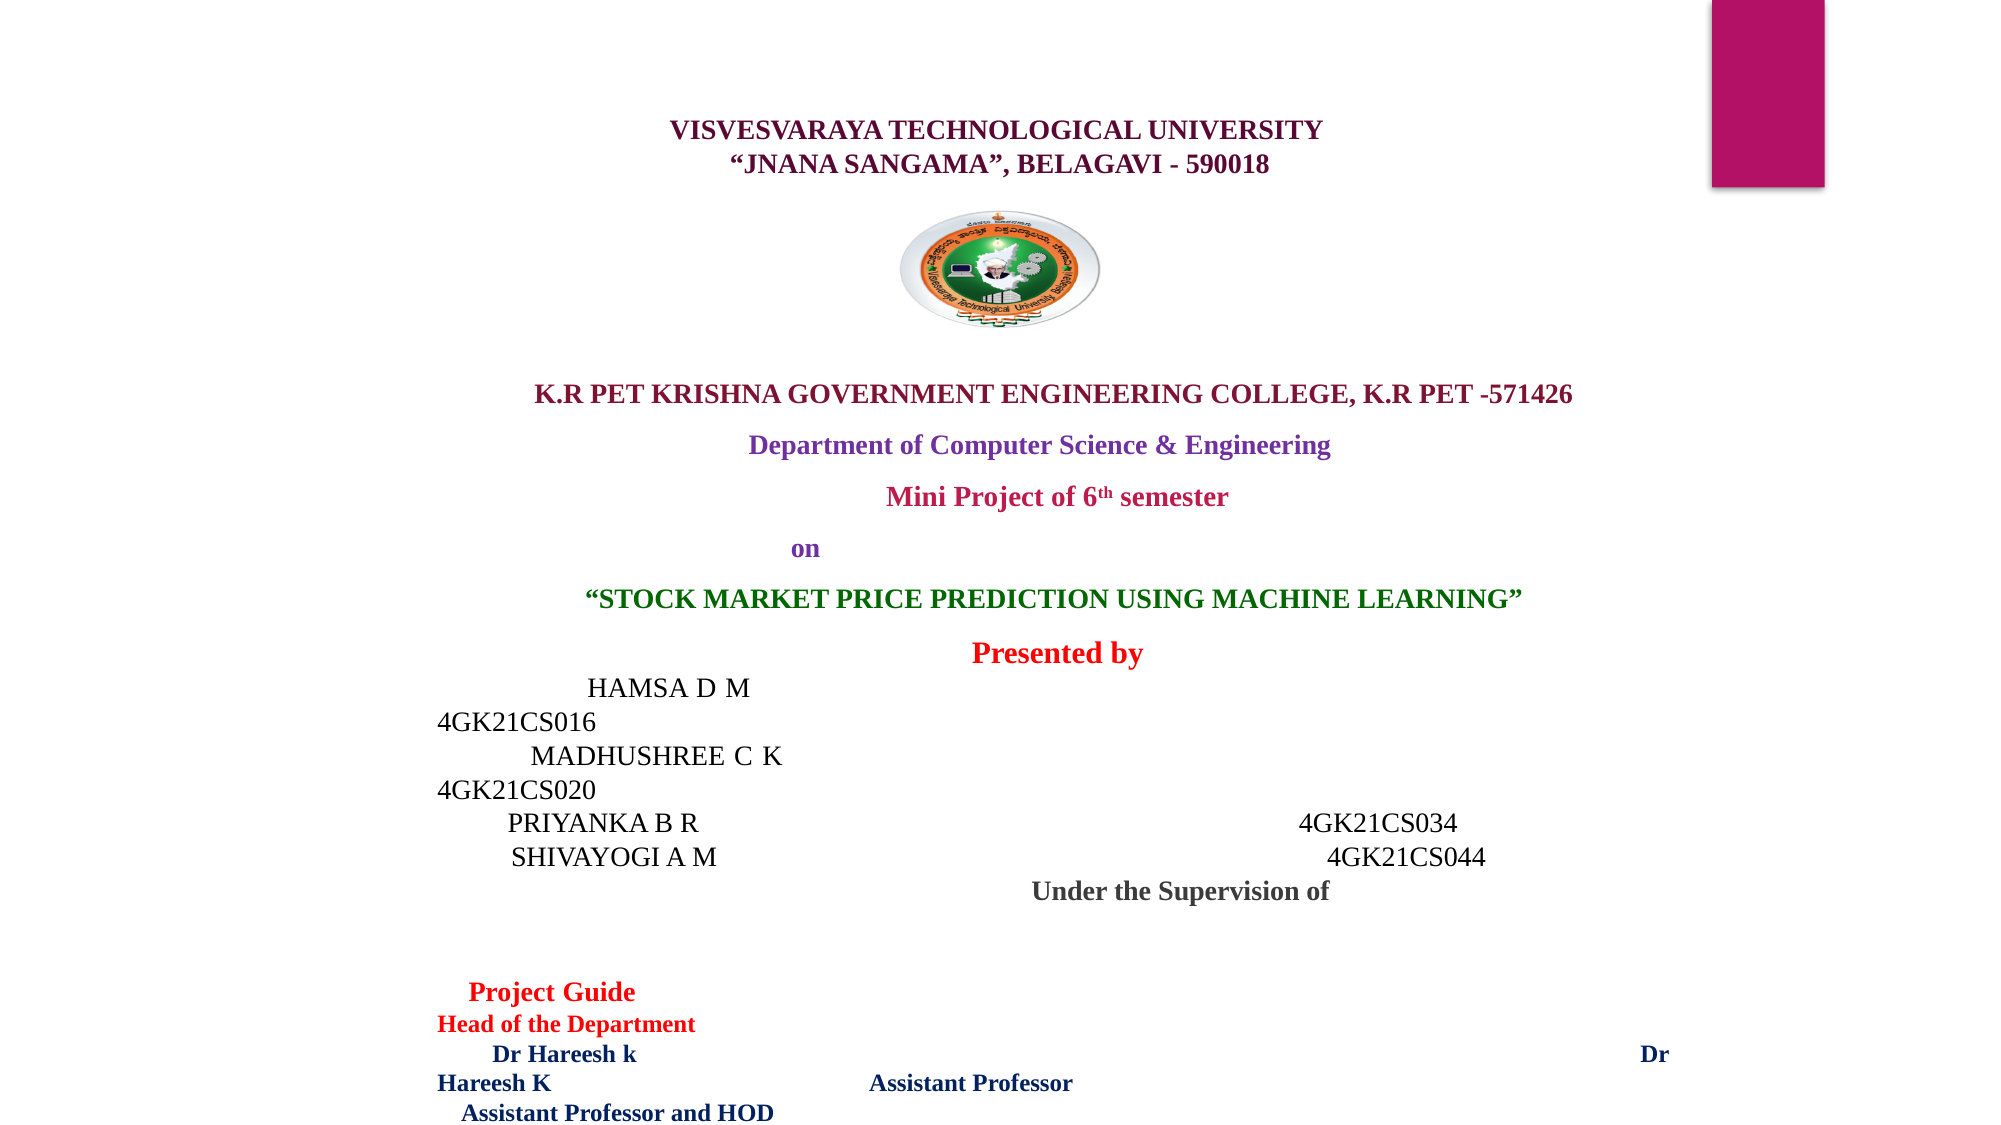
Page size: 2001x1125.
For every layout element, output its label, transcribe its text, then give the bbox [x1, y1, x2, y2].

picture [899, 210, 1101, 329]
text_box K.R PET KRISHNA GOVERNMENT ENGINEERING COLLEGE, K.R PET -571426 Department of Computer Science & Engineering Mini Project of 6th semester on “STOCK MARKET PRICE PREDICTION USING MACHINE LEARNING” Presented by HAMSA D M 4GK21CS016 MADHUSHREE C K 4GK21CS020 PRIYANKA B R 4GK21CS034 SHIVAYOGI A M 4GK21CS044 Under the Supervision of Project Guide Head of the Department Dr Hareesh k Dr Hareesh K Assistant Professor Assistant Professor and HOD Department of CSE 2023-24 [422, 351, 1686, 1125]
text_box VISVESVARAYA TECHNOLOGICAL UNIVERSITY “JNANA SANGAMA”, BELAGAVI - 590018 [616, 103, 1384, 187]
